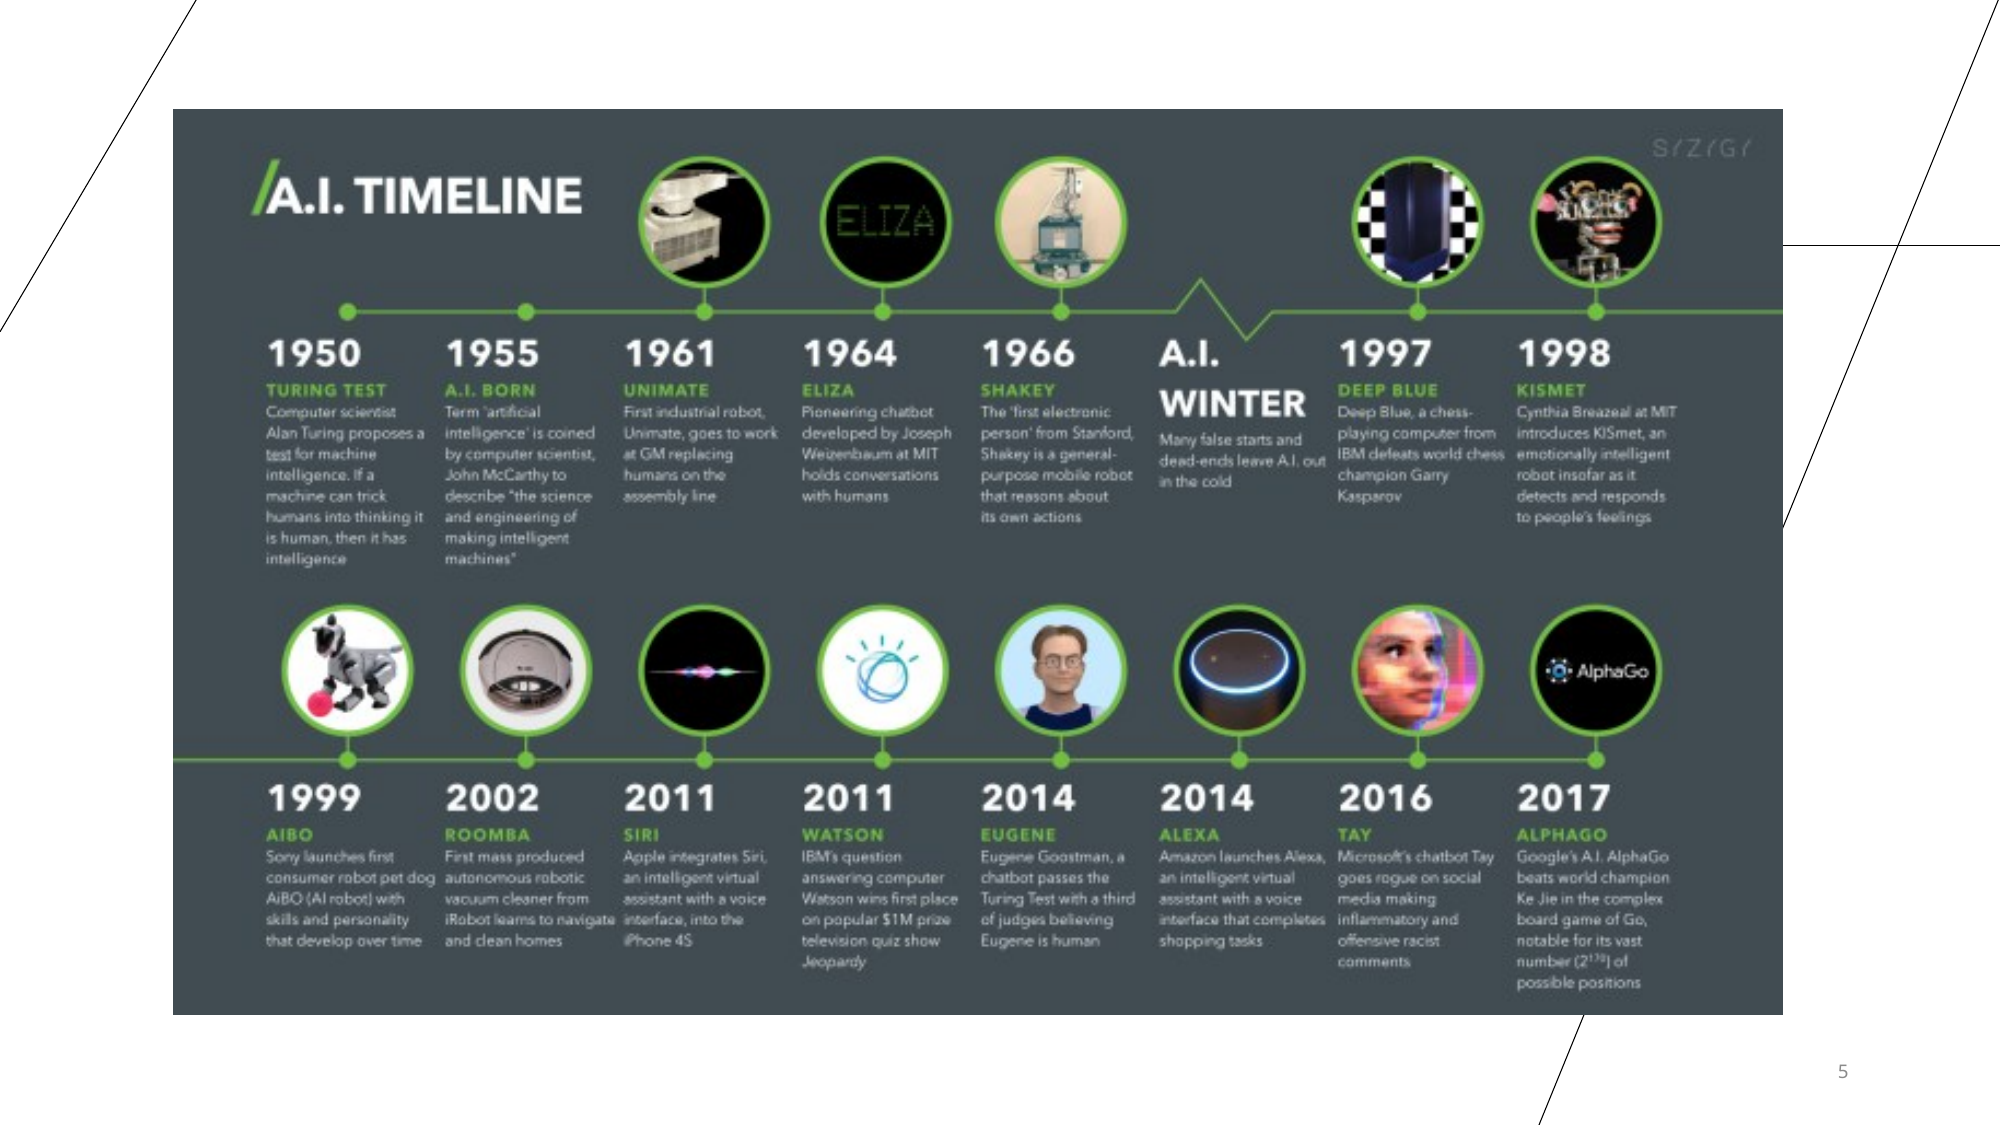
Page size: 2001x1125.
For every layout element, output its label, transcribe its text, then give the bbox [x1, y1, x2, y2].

slide_number 5 [1701, 1042, 1864, 1103]
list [173, 109, 1783, 1015]
